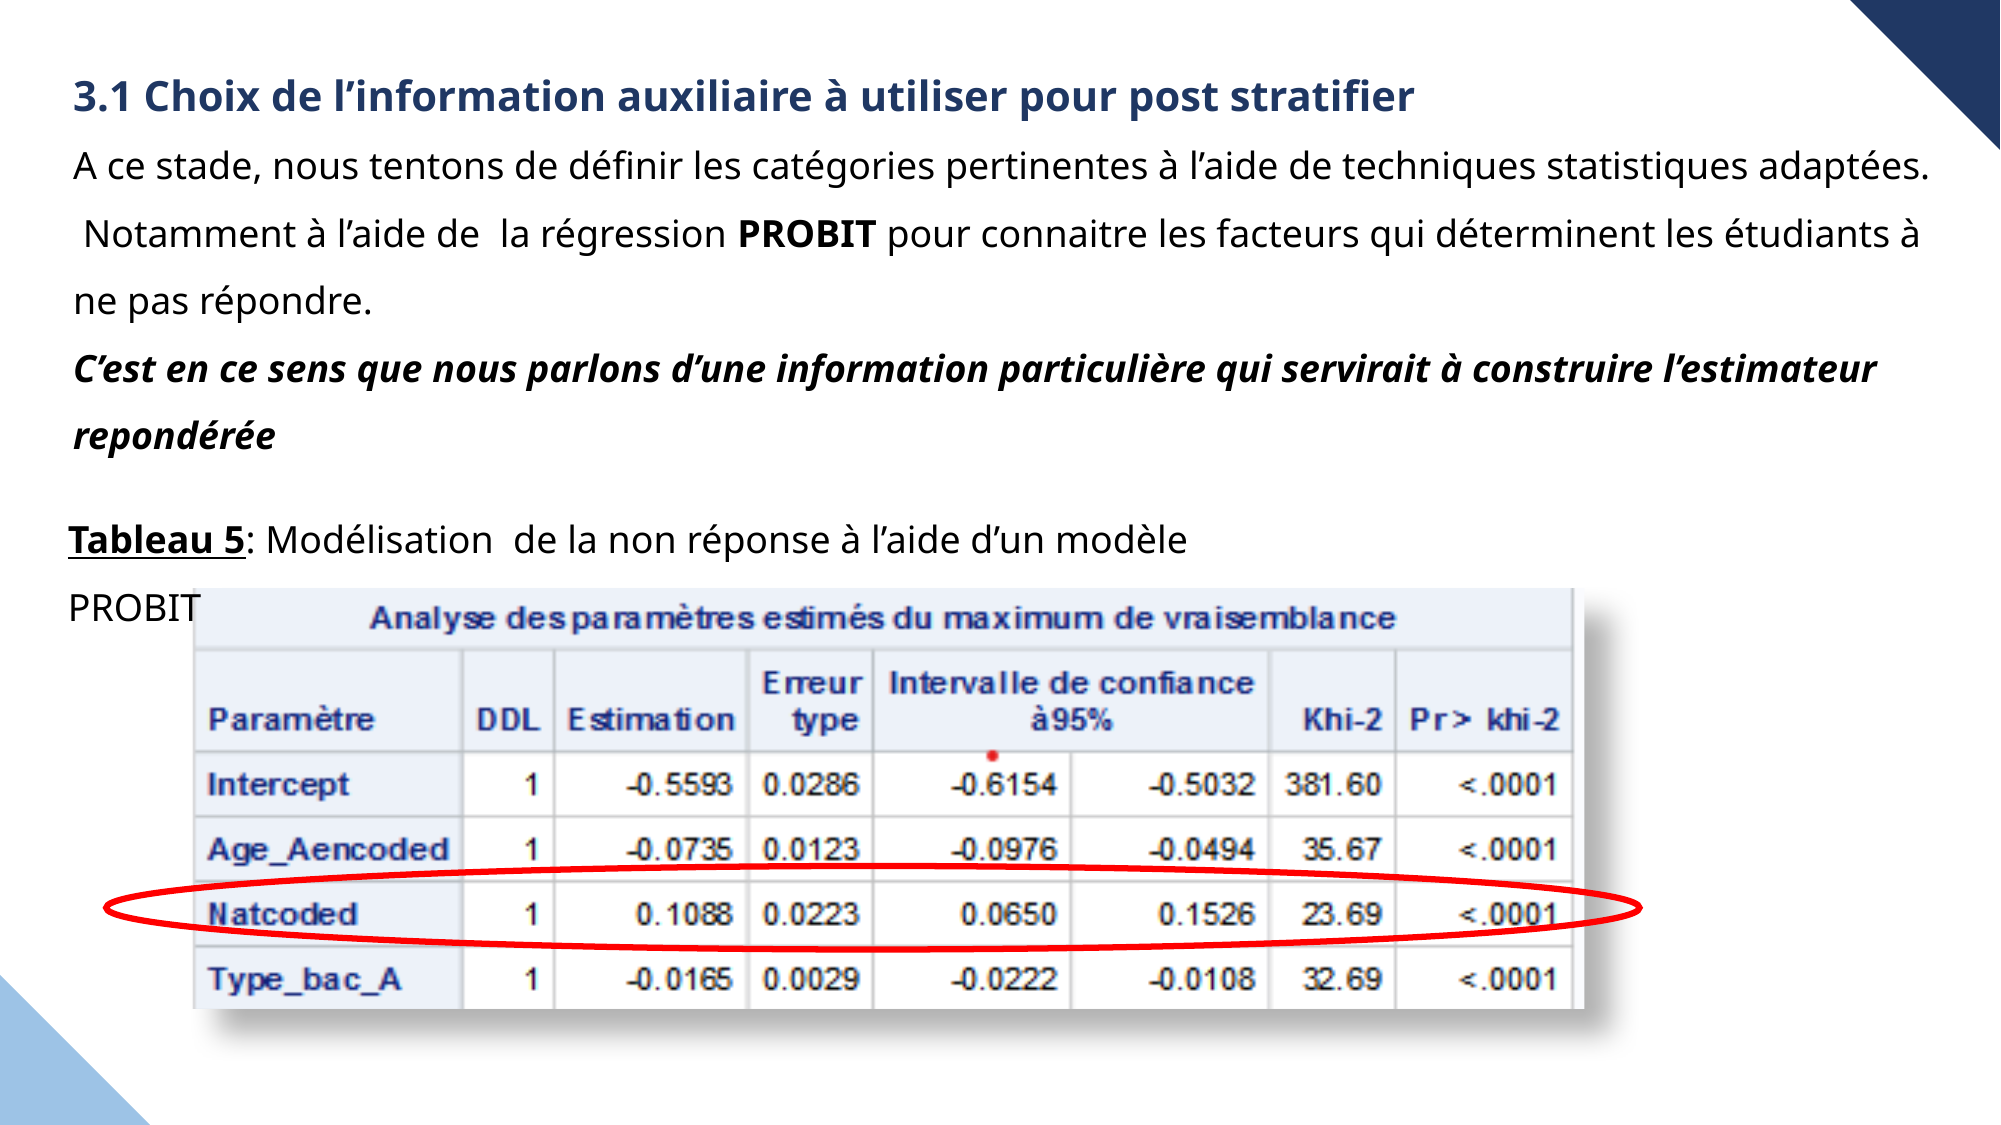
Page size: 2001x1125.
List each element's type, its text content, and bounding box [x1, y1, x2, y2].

text_box [104, 887, 192, 928]
text_box Tableau 5: Modélisation de la non réponse à l’aide d’un modèle PROBIT [53, 486, 1315, 636]
picture [192, 588, 1585, 1009]
text_box [0, 973, 152, 1125]
text_box [1585, 891, 1641, 925]
text_box 3.1 Choix de l’information auxiliaire à utiliser pour post stratifier A ce stade, nous tentons de définir les catégories pertinentes à l’aide de techniques statistiques adaptées. Notamment à l’aide de la régression PROBIT pour connaitre les facteurs qui déterminent les étudiants à ne pas répondre. C’est en ce sens que nous parlons d’une information particulière qui servirait à construire l’estimateur repondérée [58, 58, 1957, 465]
text_box [1848, 0, 2000, 152]
